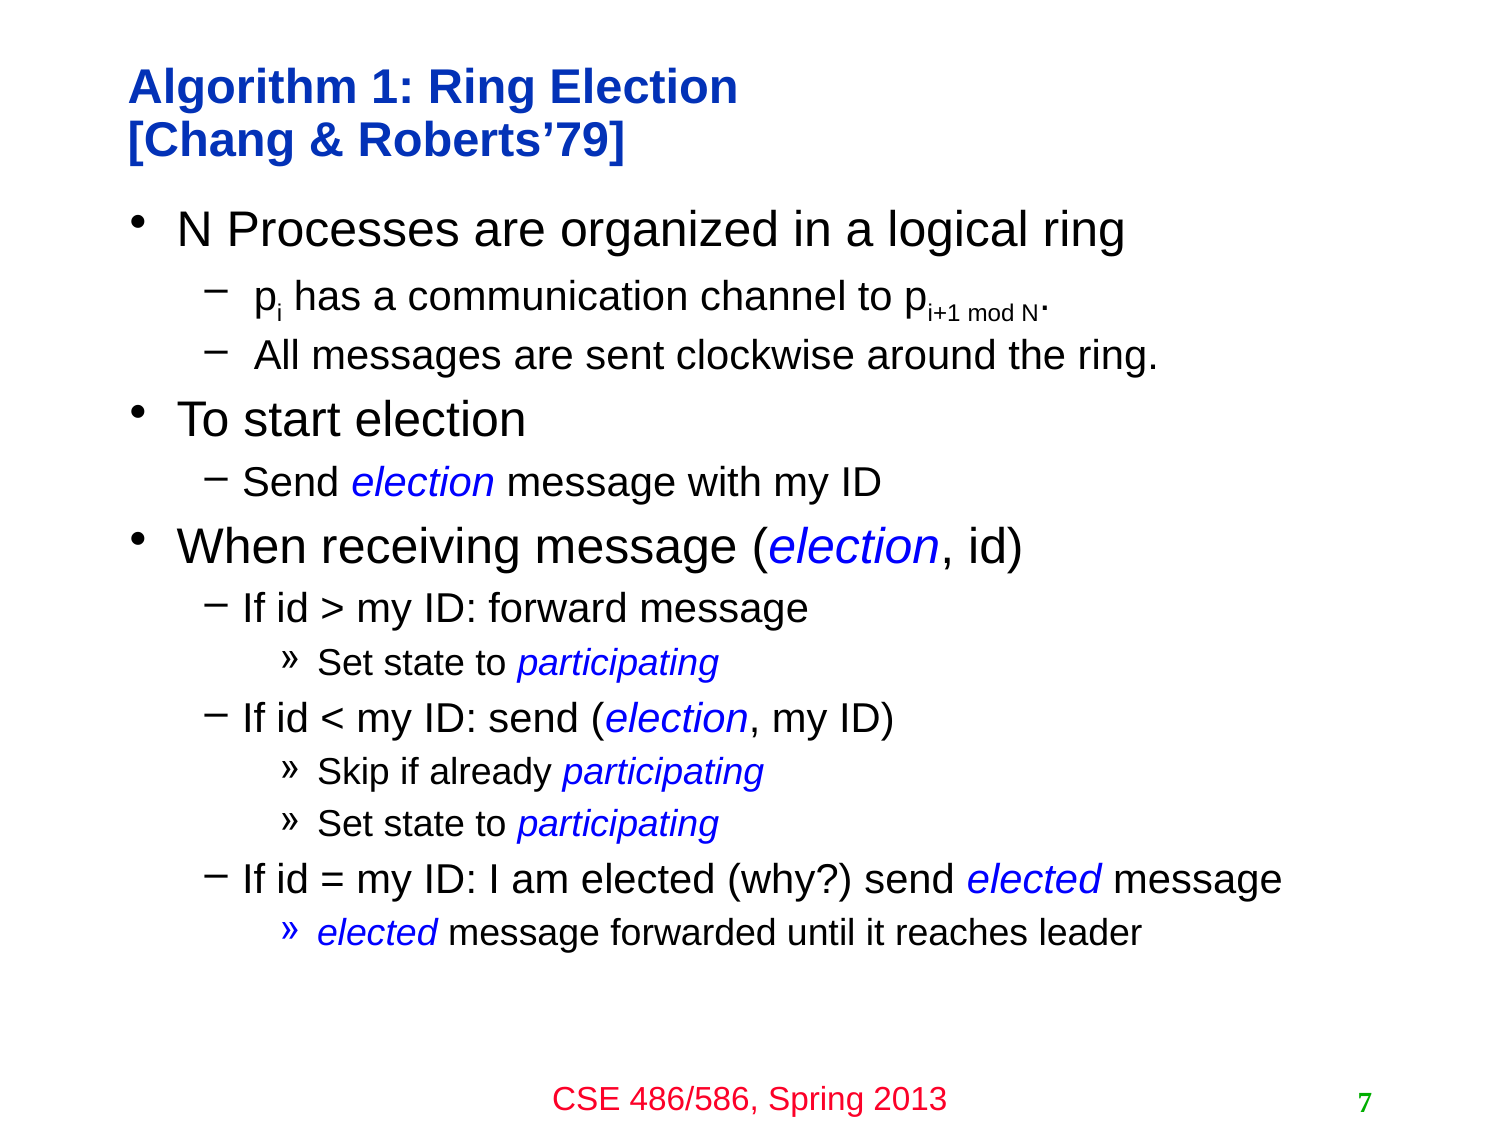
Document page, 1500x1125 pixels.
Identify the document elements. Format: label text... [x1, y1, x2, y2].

slide_number 7 [1074, 1076, 1388, 1125]
title Algorithm 1: Ring Election [Chang & Roberts’79] [112, 53, 1310, 176]
list N Processes are organized in a logical ring pi has a communication channel to pi+1 mod N. All messages are sent clockwise around the ring. To start election Send election message with my ID When receiving message (election, id) If id > my ID: forward message Set state to participating If id < my ID: send (election, my ID) Skip if already participating Set state to participating If id = my ID: I am elected (why?) send elected message elected message forwarded until it reaches leader [114, 195, 1376, 1005]
